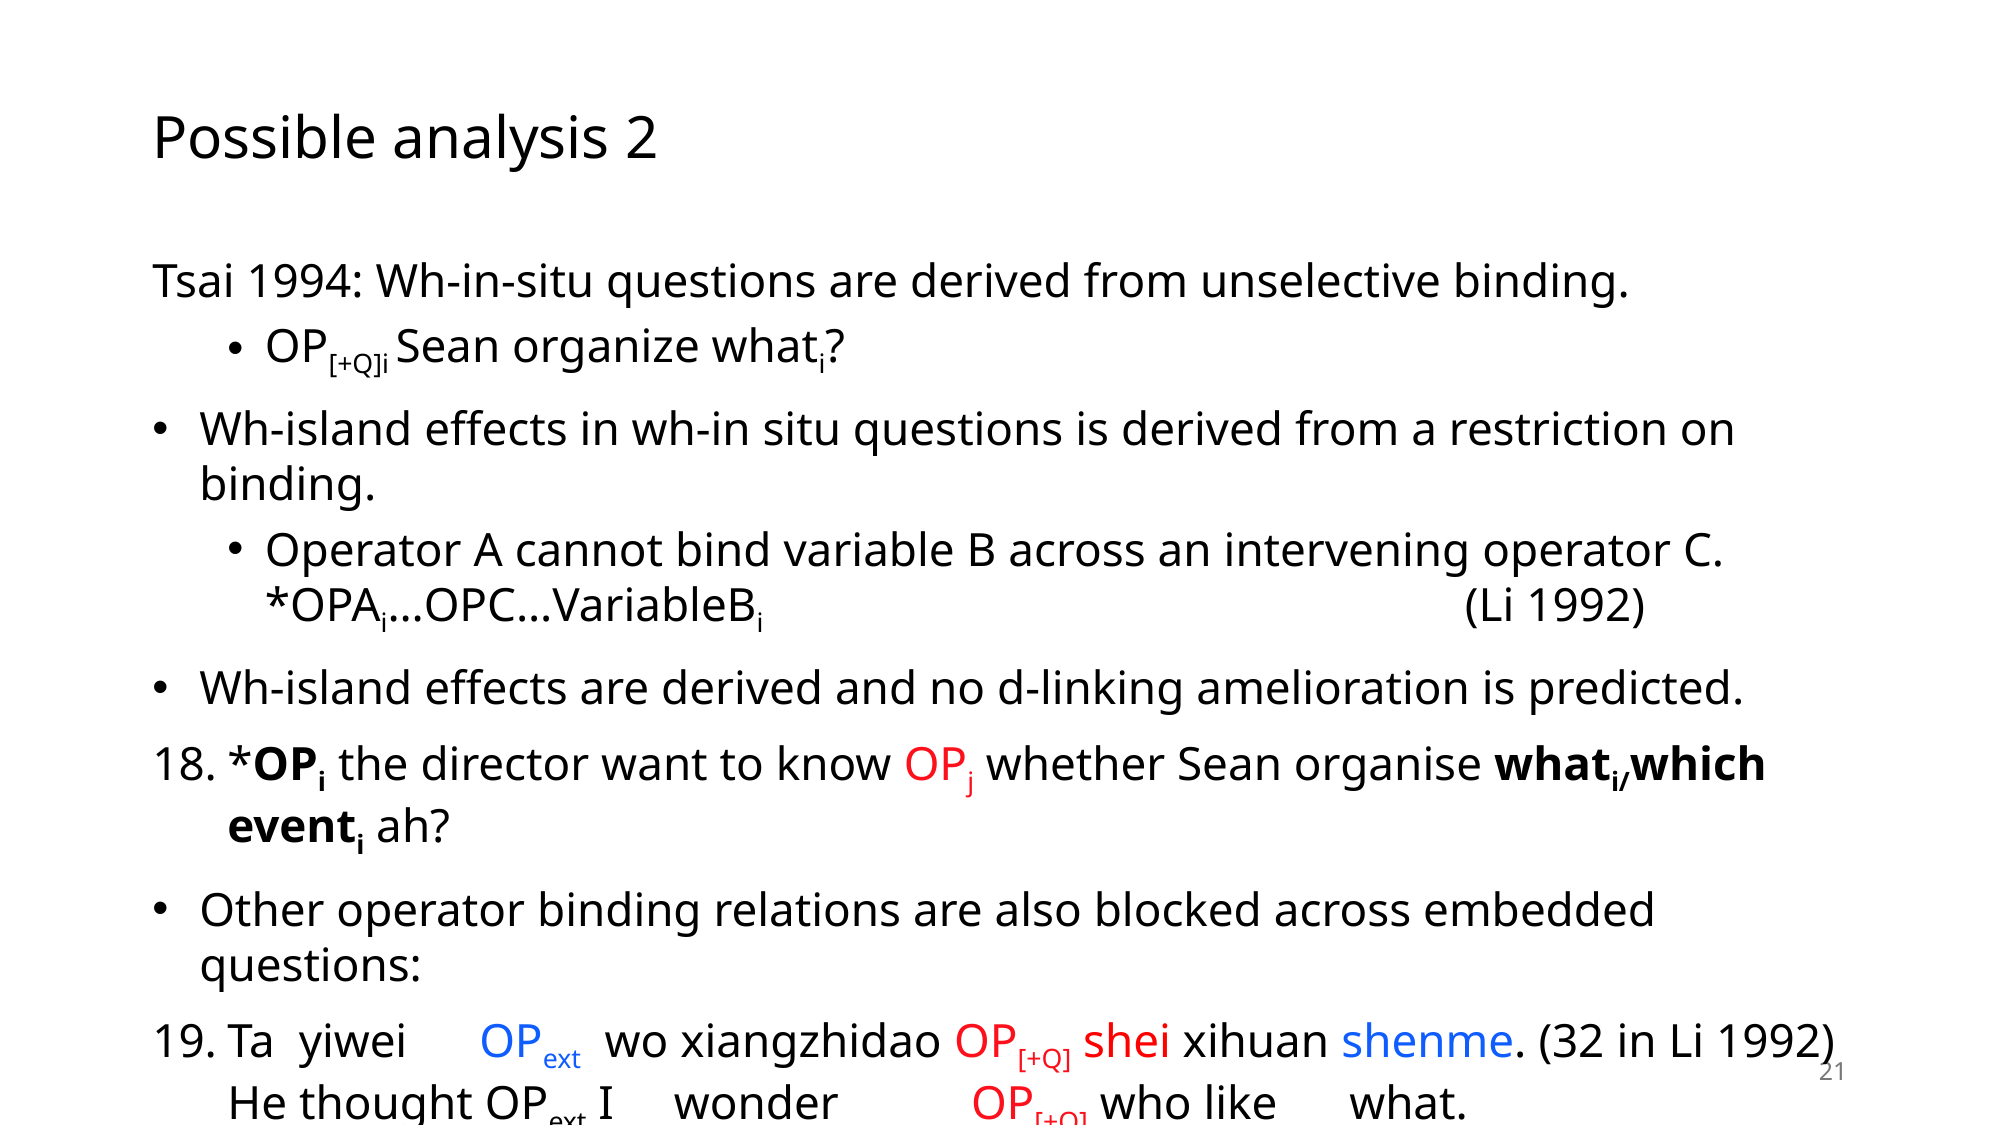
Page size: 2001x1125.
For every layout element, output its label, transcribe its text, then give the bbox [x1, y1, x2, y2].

list Tsai 1994: Wh-in-situ questions are derived from unselective binding. OP[+Q]i Sean organize whati? Wh-island effects in wh-in situ questions is derived from a restriction on binding. Operator A cannot bind variable B across an intervening operator C. *OPAi…OPC…VariableBi (Li 1992) Wh-island effects are derived and no d-linking amelioration is predicted. *OPi the director want to know OPj whether Sean organise whati/which eventi ah? Other operator binding relations are also blocked across embedded questions: Ta yiwei OPext wo xiangzhidao OP[+Q] shei xihuan shenme. (32 in Li 1992) He thought OPext I wonder OP[+Q] who like what. No wh-indefinite reading: #He thought I wonder who like something. [137, 243, 1863, 1013]
title Possible analysis 2 [137, 59, 1863, 220]
slide_number 21 [1412, 1042, 1863, 1103]
